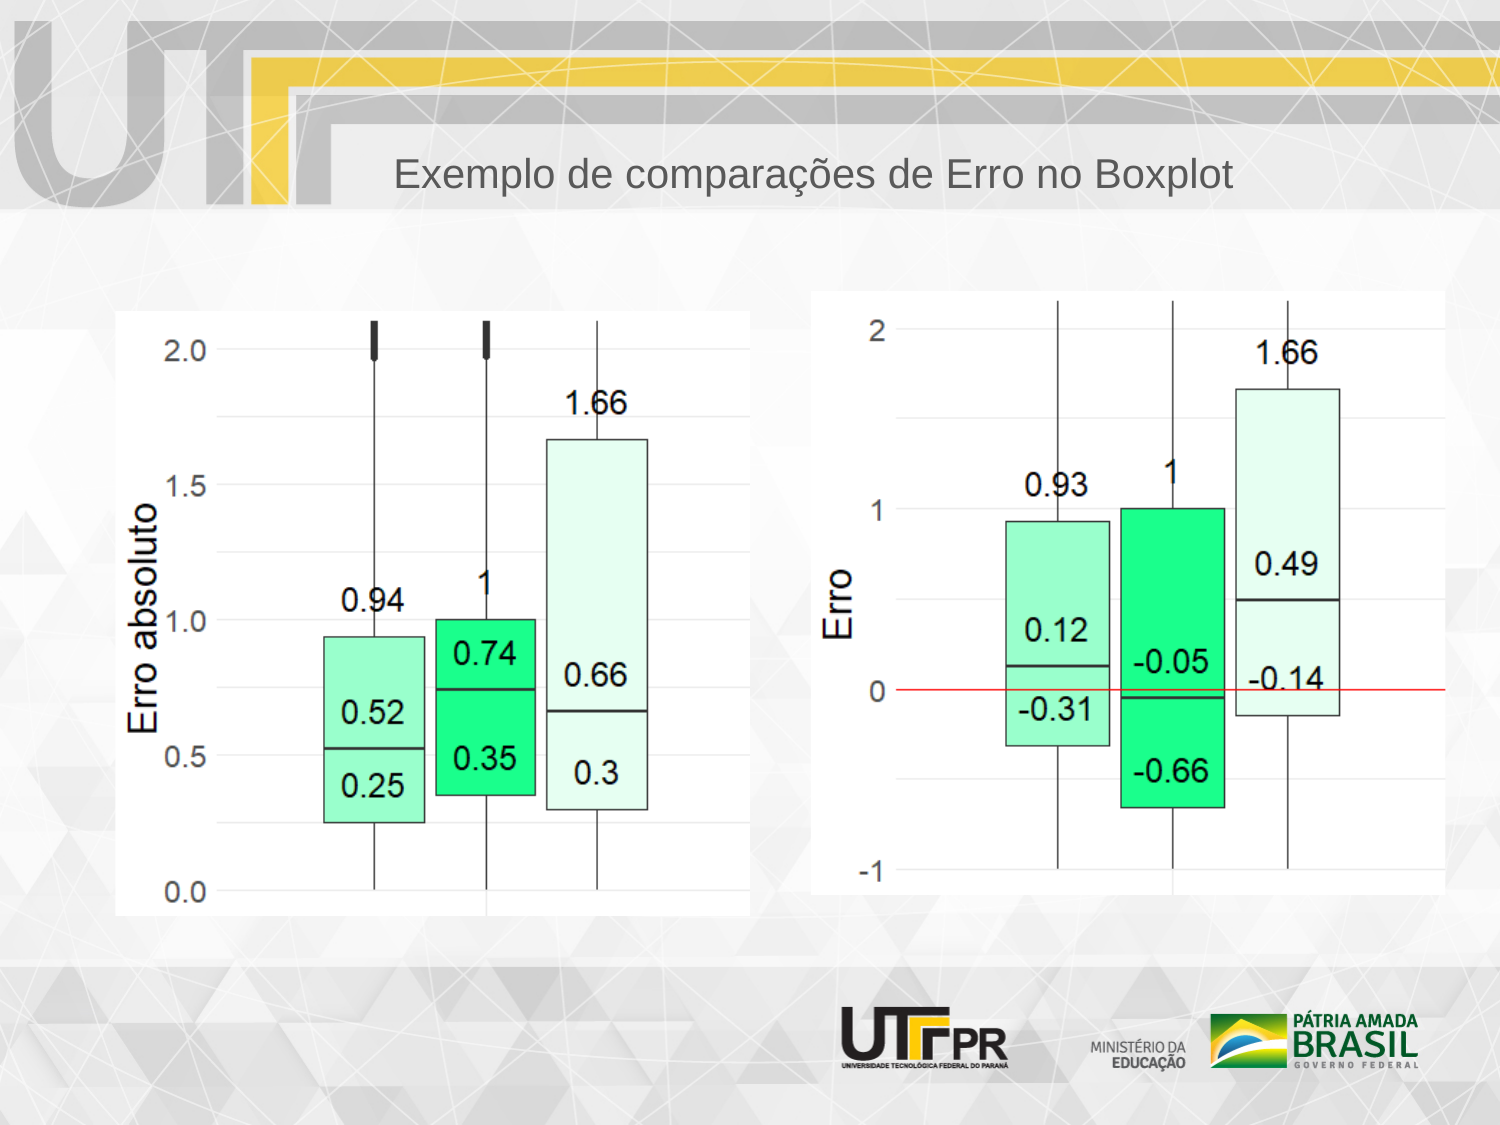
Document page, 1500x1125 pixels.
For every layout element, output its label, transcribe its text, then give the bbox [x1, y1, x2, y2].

picture [0, 0, 1500, 1125]
text_box Exemplo de comparações de Erro no Boxplot [378, 139, 1249, 205]
